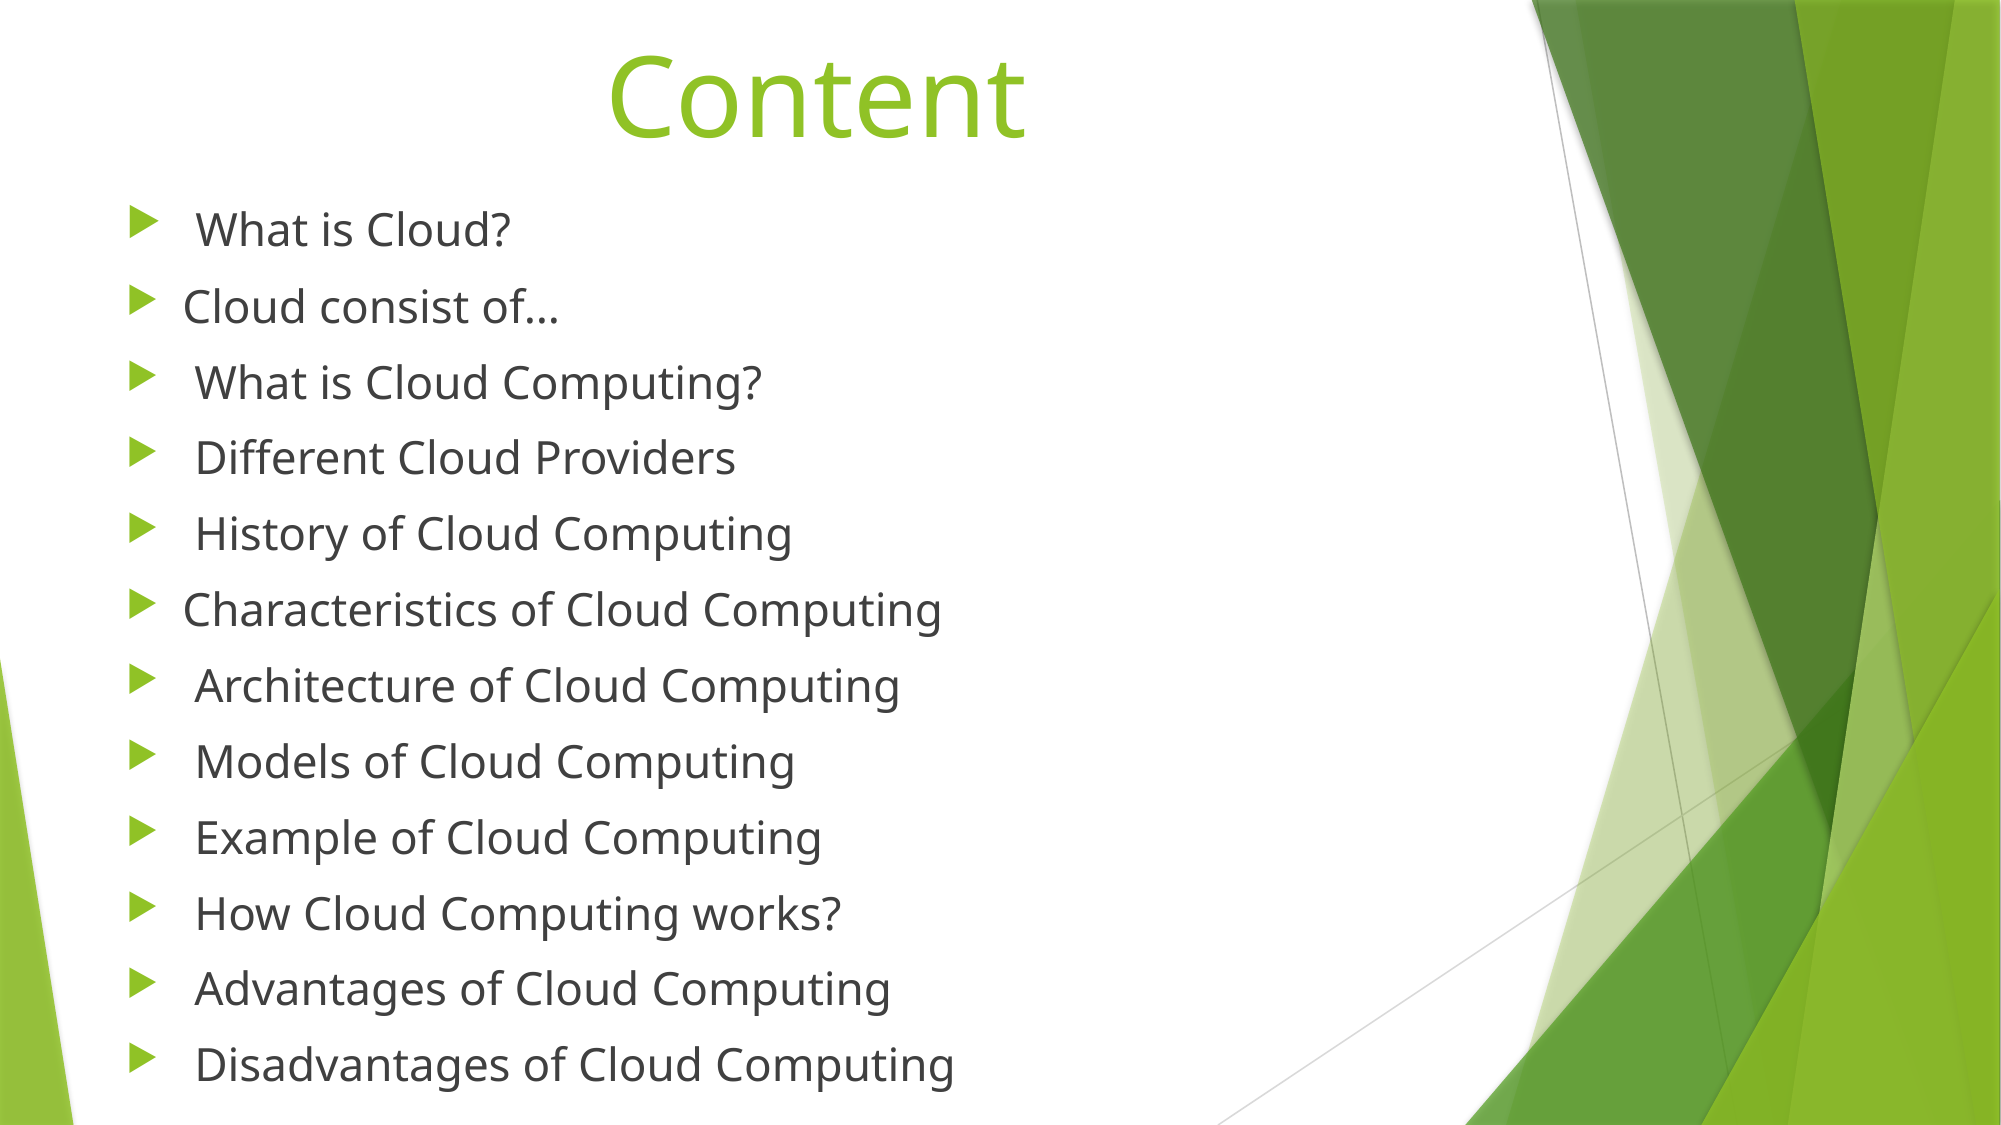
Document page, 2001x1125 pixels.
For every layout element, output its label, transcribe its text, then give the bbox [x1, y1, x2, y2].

title Content [111, 17, 1522, 171]
list What is Cloud? Cloud consist of… What is Cloud Computing? Different Cloud Providers History of Cloud Computing Characteristics of Cloud Computing Architecture of Cloud Computing Models of Cloud Computing Example of Cloud Computing How Cloud Computing works? Advantages of Cloud Computing Disadvantages of Cloud Computing [111, 189, 1522, 1108]
